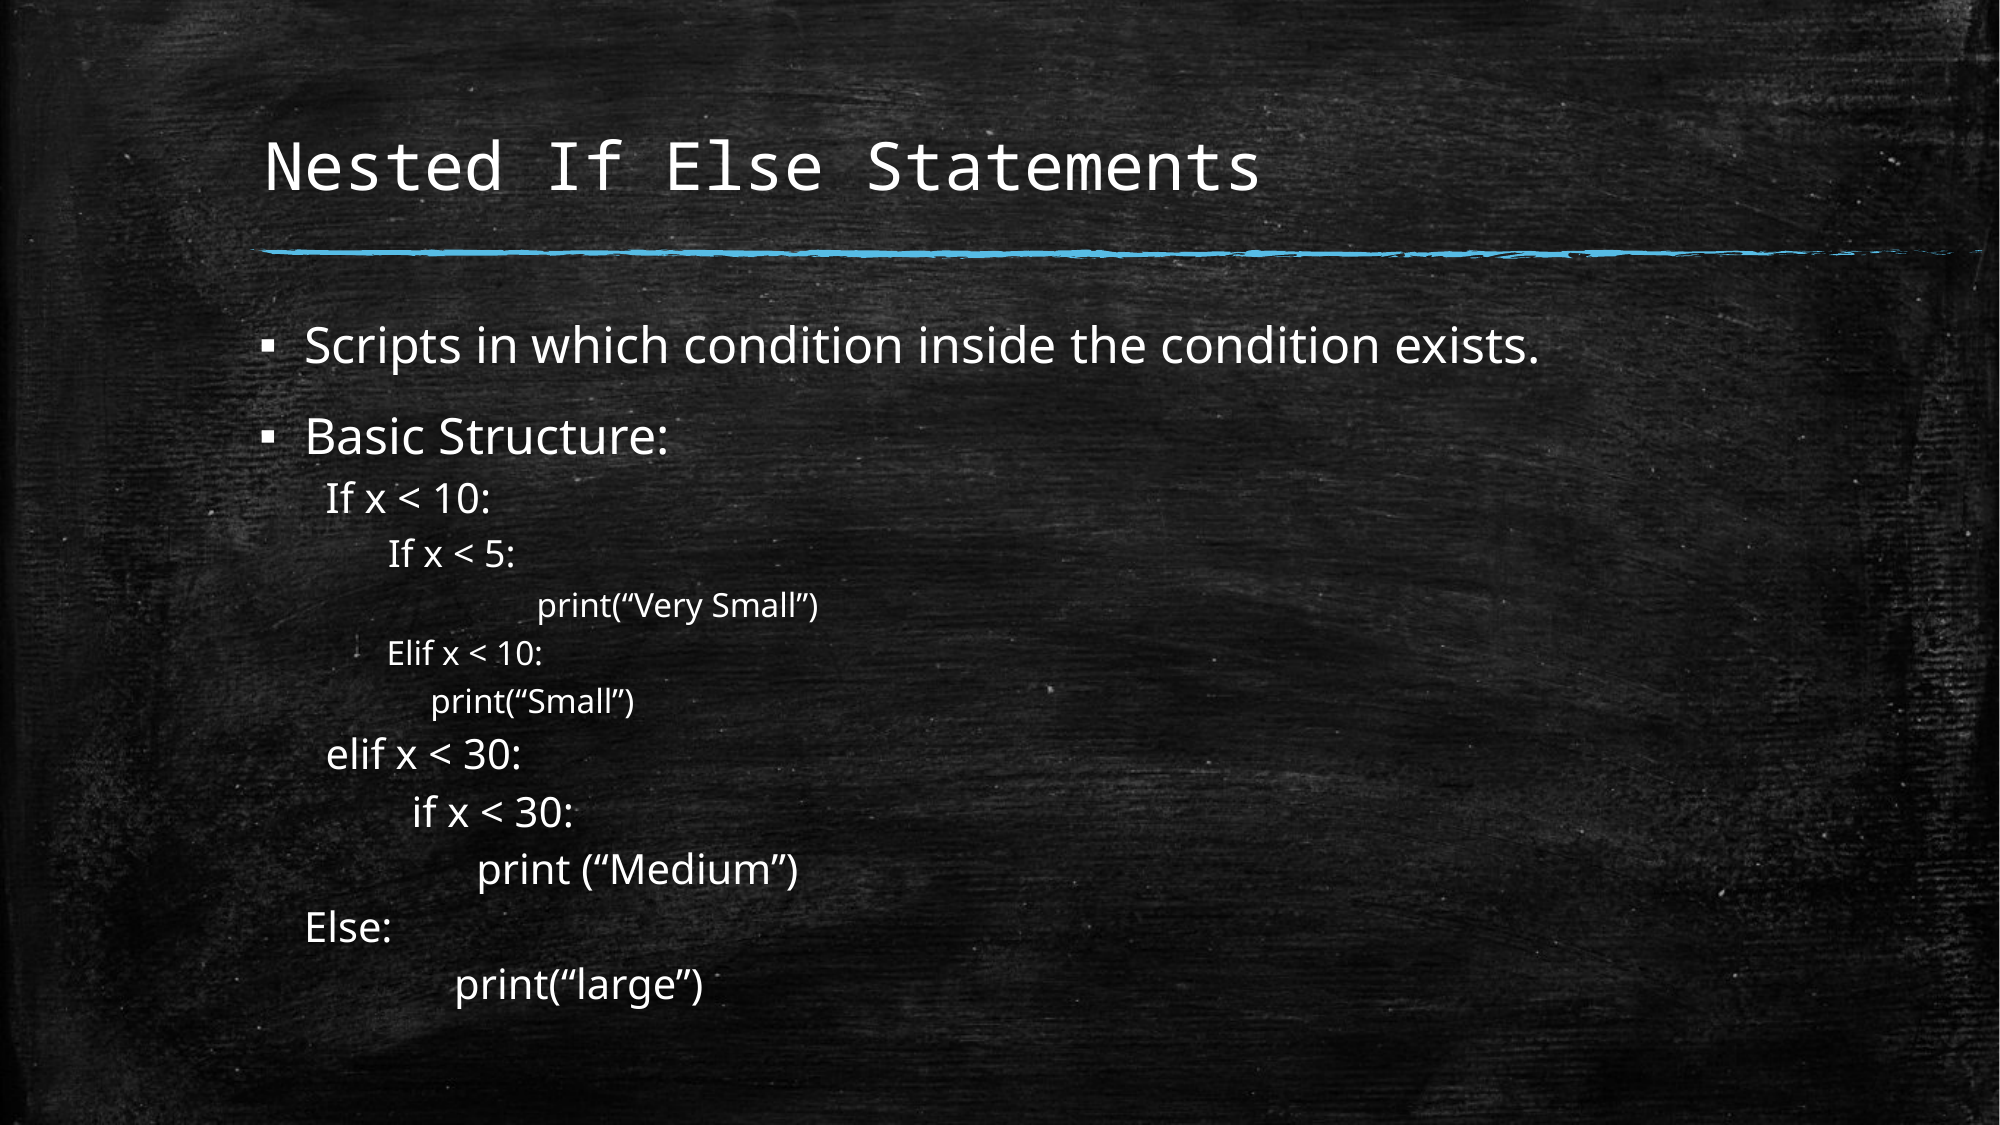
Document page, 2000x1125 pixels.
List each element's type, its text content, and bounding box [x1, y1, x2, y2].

title Nested If Else Statements [249, 45, 1750, 213]
list Scripts in which condition inside the condition exists. Basic Structure: If x < 10: If x < 5: print(“Very Small”) Elif x < 10: print(“Small”) elif x < 30: if x < 30: print (“Medium”) Else: print(“large”) [244, 312, 1970, 1125]
